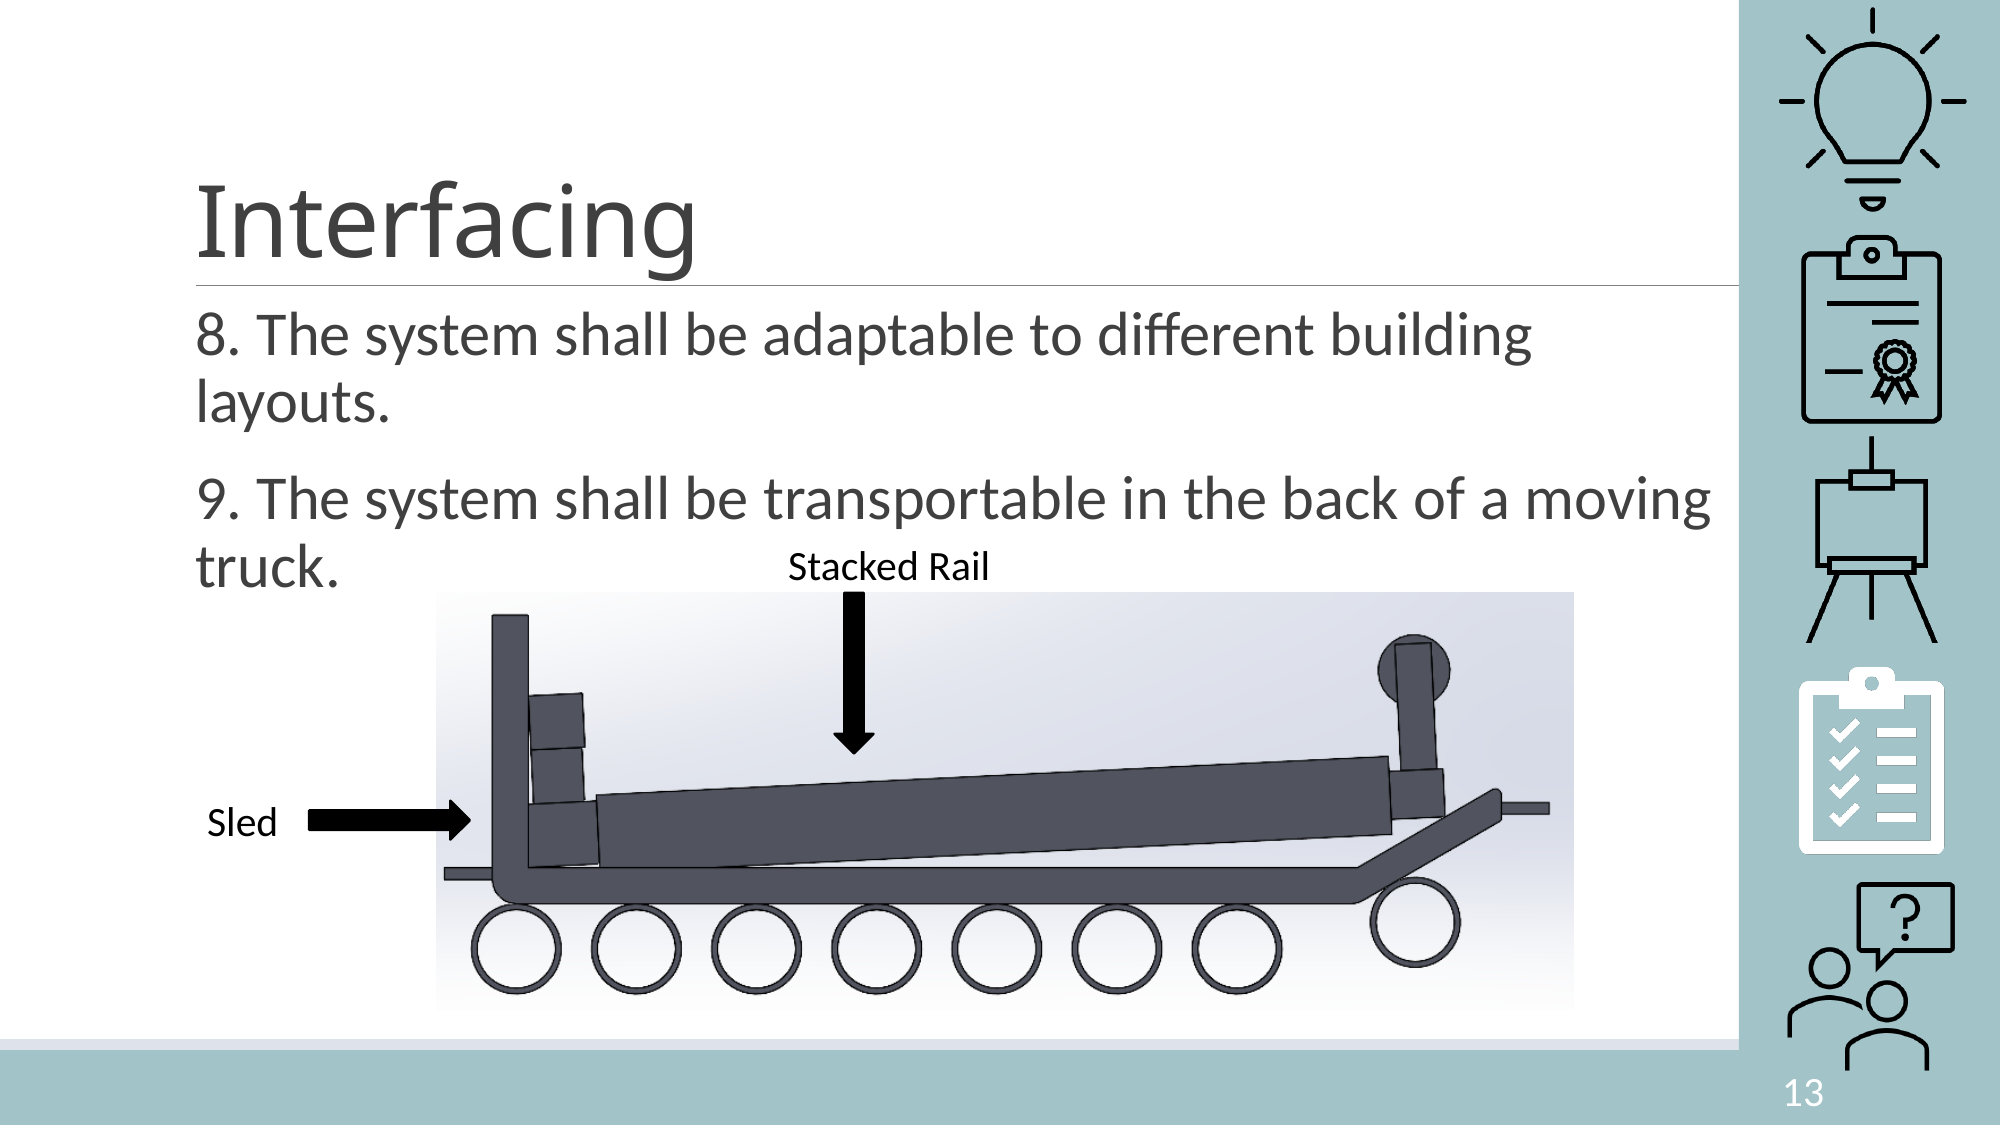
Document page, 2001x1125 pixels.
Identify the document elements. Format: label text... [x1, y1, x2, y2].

slide_number 13 [1624, 1059, 1840, 1120]
text_box Stacked Rail [773, 531, 1006, 589]
title Interfacing [180, 47, 1738, 285]
text_box Sled [192, 787, 373, 853]
text_box [1738, 0, 2000, 1125]
text_box [373, 809, 432, 832]
picture [1758, 0, 1986, 1089]
picture [435, 592, 1575, 1010]
list 8. The system shall be adaptable to different building layouts. 9. The system shall be transportable in the back of a moving truck. [180, 294, 1721, 533]
